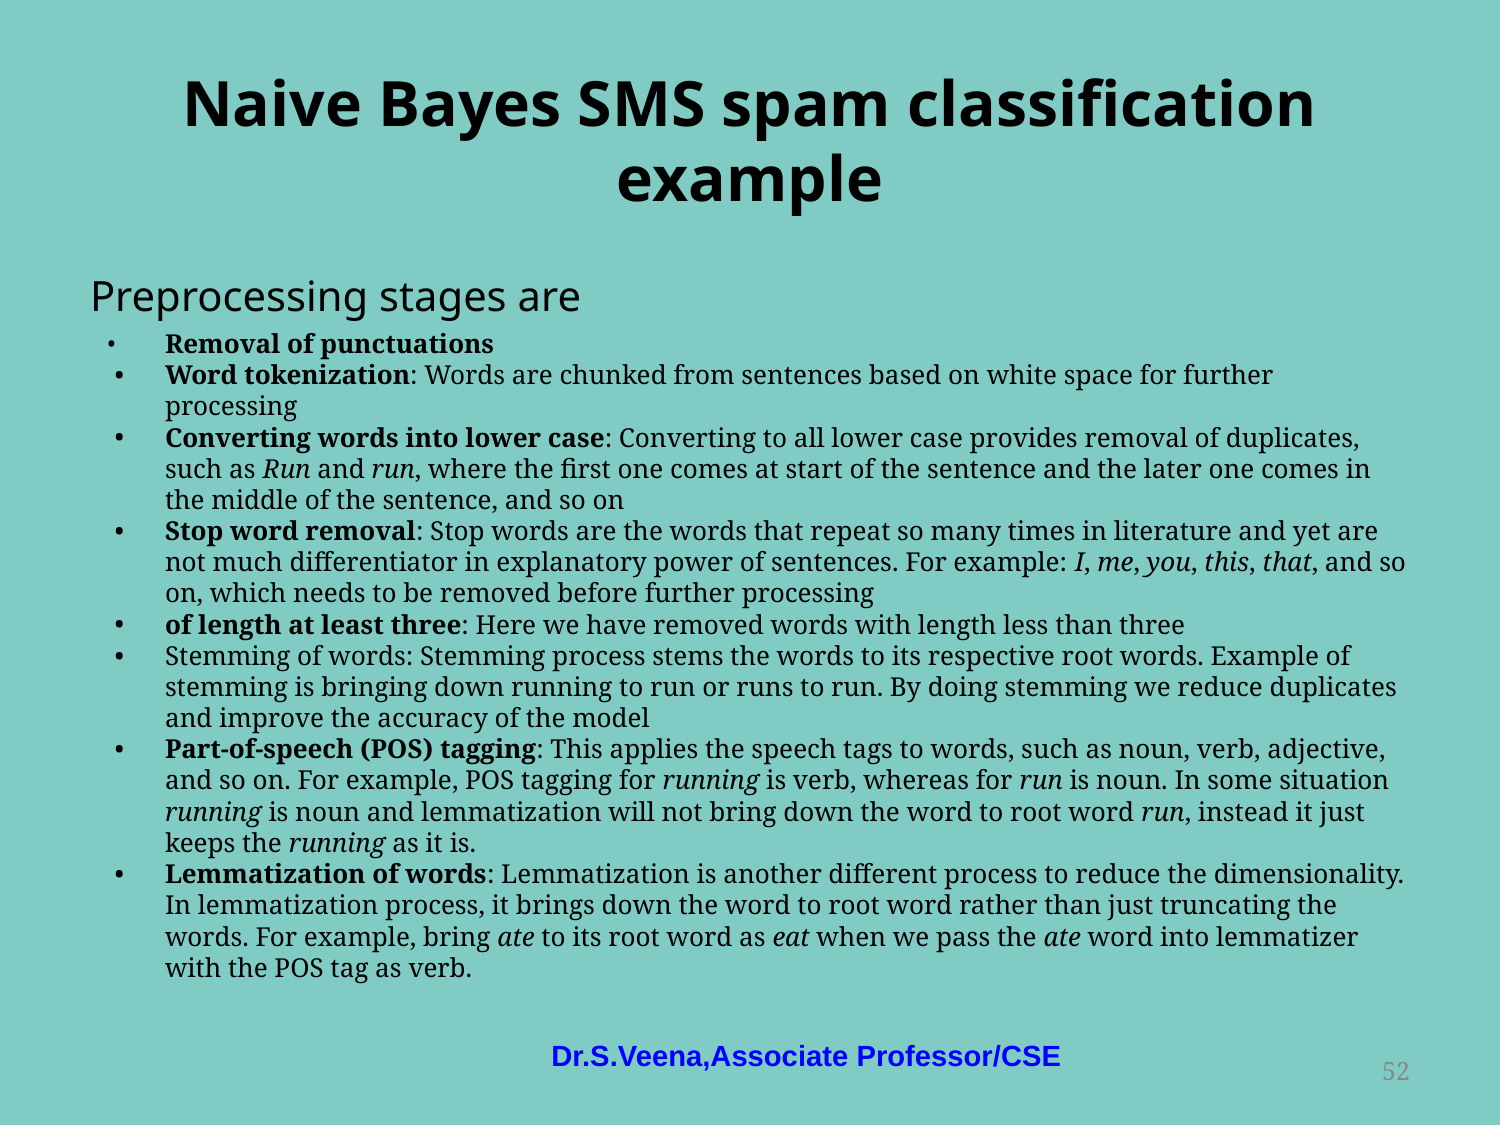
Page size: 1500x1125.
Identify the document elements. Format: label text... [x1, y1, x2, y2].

list Preprocessing stages are Removal of punctuations Word tokenization: Words are chunked from sentences based on white space for further processing Converting words into lower case: Converting to all lower case provides removal of duplicates, such as Run and run, where the first one comes at start of the sentence and the later one comes in the middle of the sentence, and so on Stop word removal: Stop words are the words that repeat so many times in literature and yet are not much differentiator in explanatory power of sentences. For example: I, me, you, this, that, and so on, which needs to be removed before further processing of length at least three: Here we have removed words with length less than three Stemming of words: Stemming process stems the words to its respective root words. Example of stemming is bringing down running to run or runs to run. By doing stemming we reduce duplicates and improve the accuracy of the model Part-of-speech (POS) tagging: This applies the speech tags to words, such as noun, verb, adjective, and so on. For example, POS tagging for running is verb, whereas for run is noun. In some situation running is noun and lemmatization will not bring down the word to root word run, instead it just keeps the running as it is. Lemmatization of words: Lemmatization is another different process to reduce the dimensionality. In lemmatization process, it brings down the word to root word rather than just truncating the words. For example, bring ate to its root word as eat when we pass the ate word into lemmatizer with the POS tag as verb. [75, 262, 1425, 1005]
title Naive Bayes SMS spam classification example [75, 45, 1425, 233]
slide_number ‹#› [1101, 1042, 1425, 1103]
footer Dr.S.Veena,Associate Professor/CSE [512, 1042, 1101, 1103]
